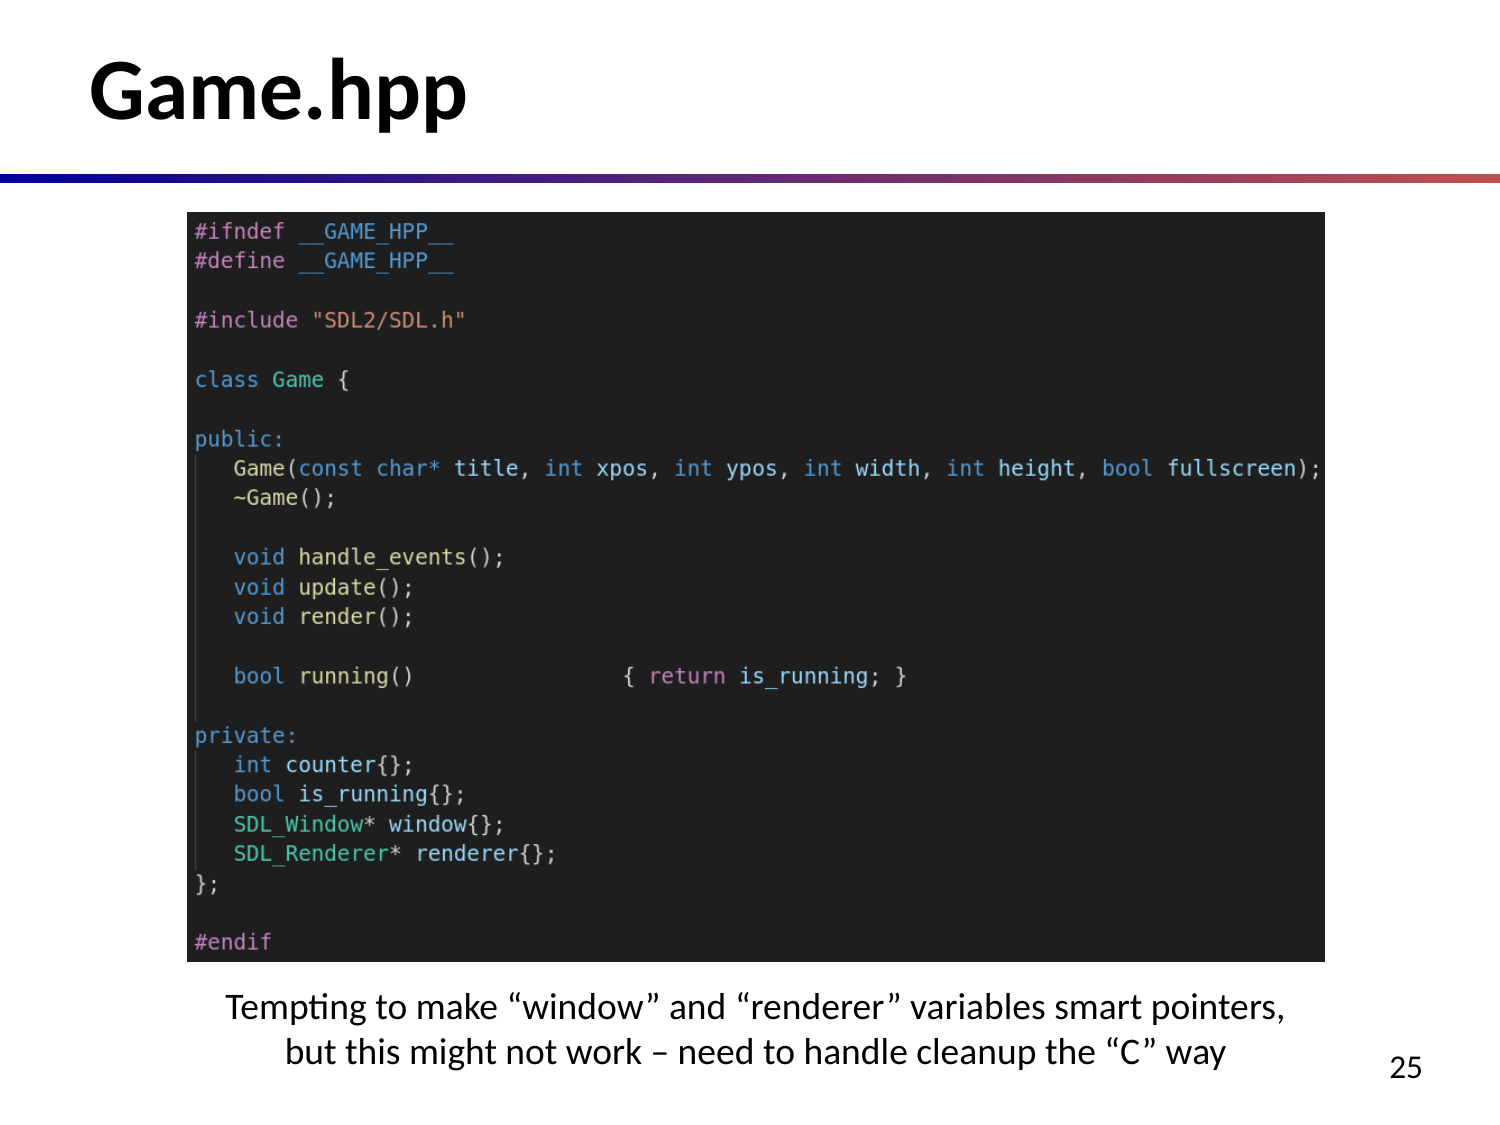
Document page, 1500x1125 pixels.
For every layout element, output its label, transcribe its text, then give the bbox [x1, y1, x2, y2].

list Tempting to make “window” and “renderer” variables smart pointers, but this might not work – need to handle cleanup the “C” way [187, 975, 1325, 1075]
title Game.hpp [75, 24, 1438, 150]
picture [187, 212, 1326, 963]
